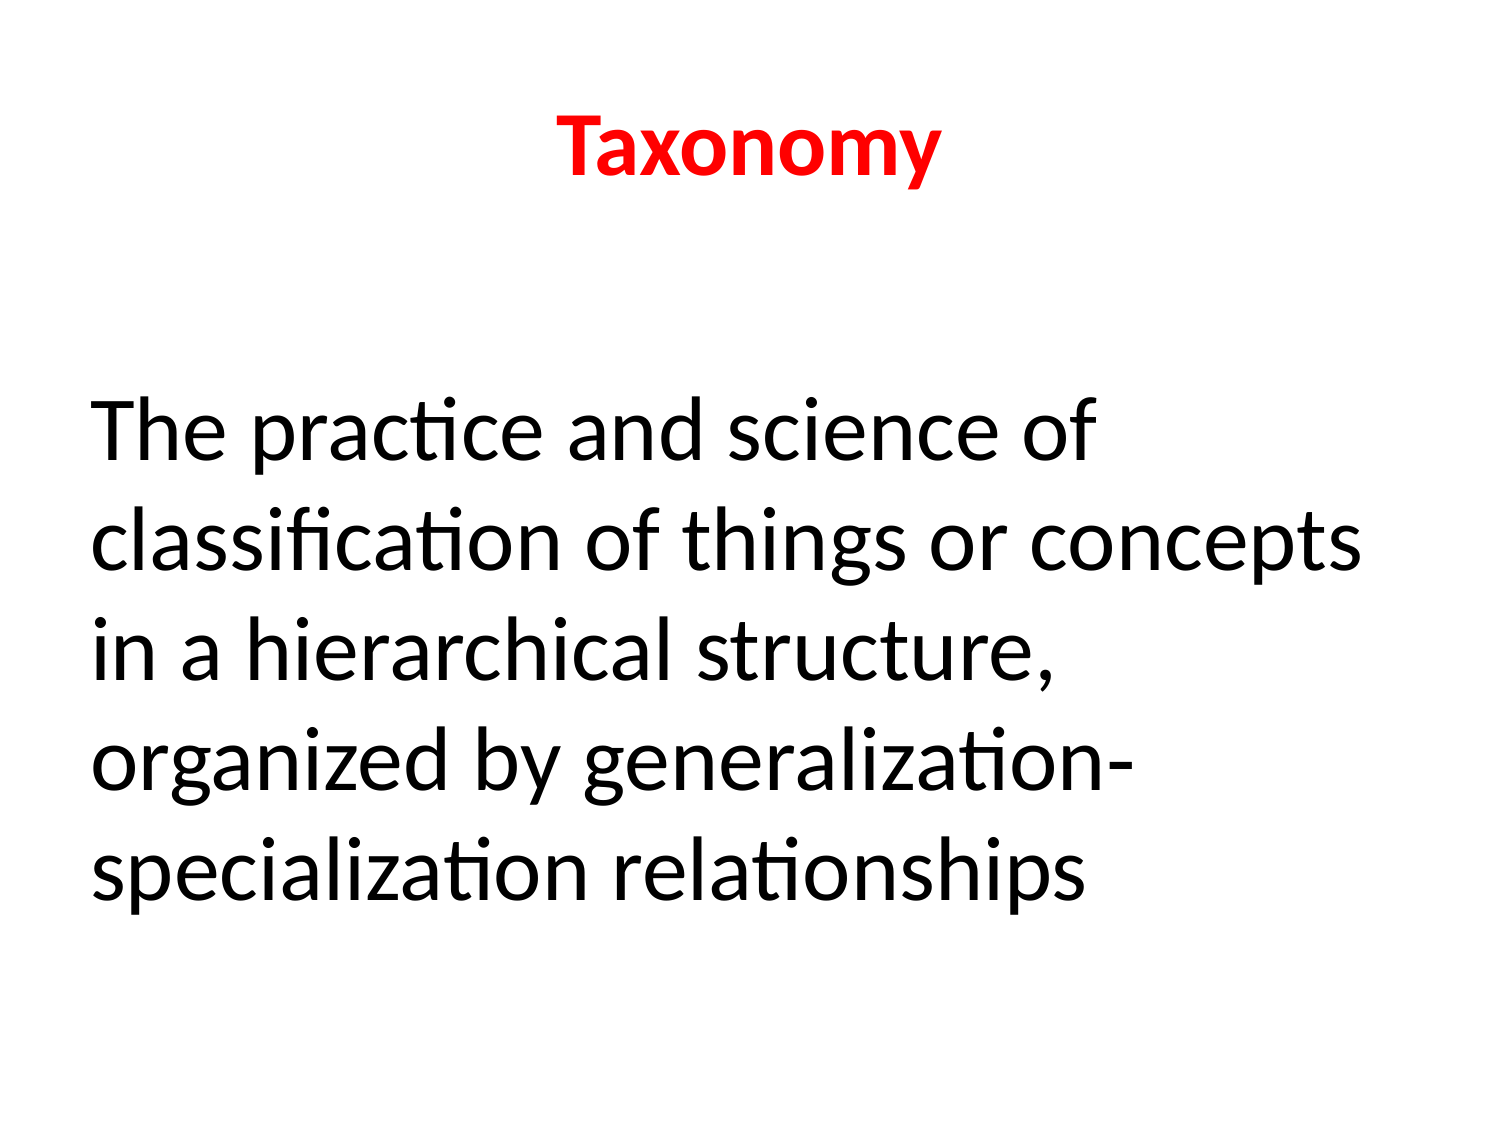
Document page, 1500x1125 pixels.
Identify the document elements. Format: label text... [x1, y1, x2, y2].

list The practice and science of classification of things or concepts in a hierarchical structure, organized by generalization‐specialization relationships [75, 262, 1425, 1005]
title Taxonomy [75, 45, 1425, 233]
